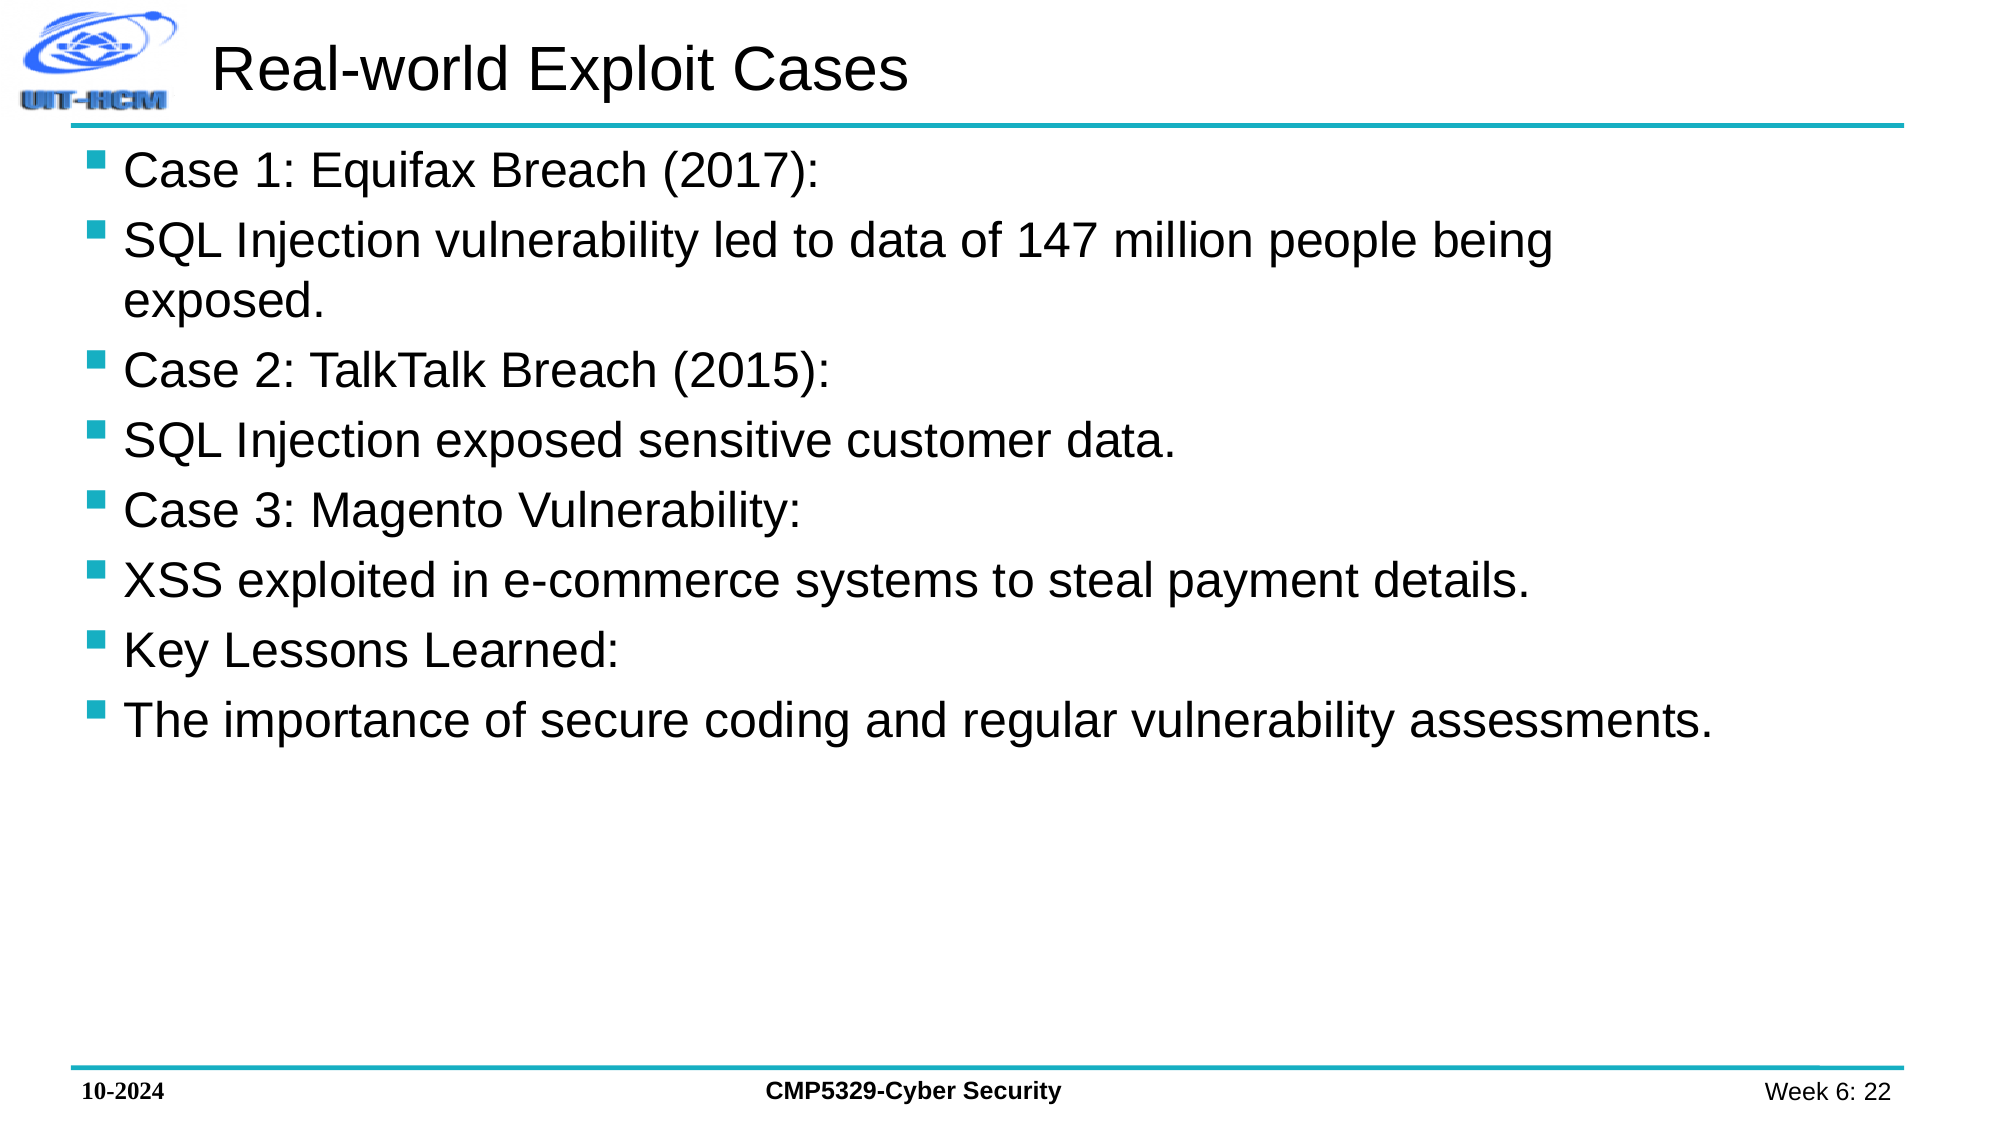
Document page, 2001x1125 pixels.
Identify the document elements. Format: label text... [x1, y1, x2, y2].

title Real-world Exploit Cases [196, 0, 1804, 130]
list Case 1: Equifax Breach (2017): SQL Injection vulnerability led to data of 147 million people being exposed. Case 2: TalkTalk Breach (2015): SQL Injection exposed sensitive customer data. Case 3: Magento Vulnerability: XSS exploited in e-commerce systems to steal payment details. Key Lessons Learned: The importance of secure coding and regular vulnerability assessments. [66, 129, 1767, 945]
picture [1, 0, 196, 120]
